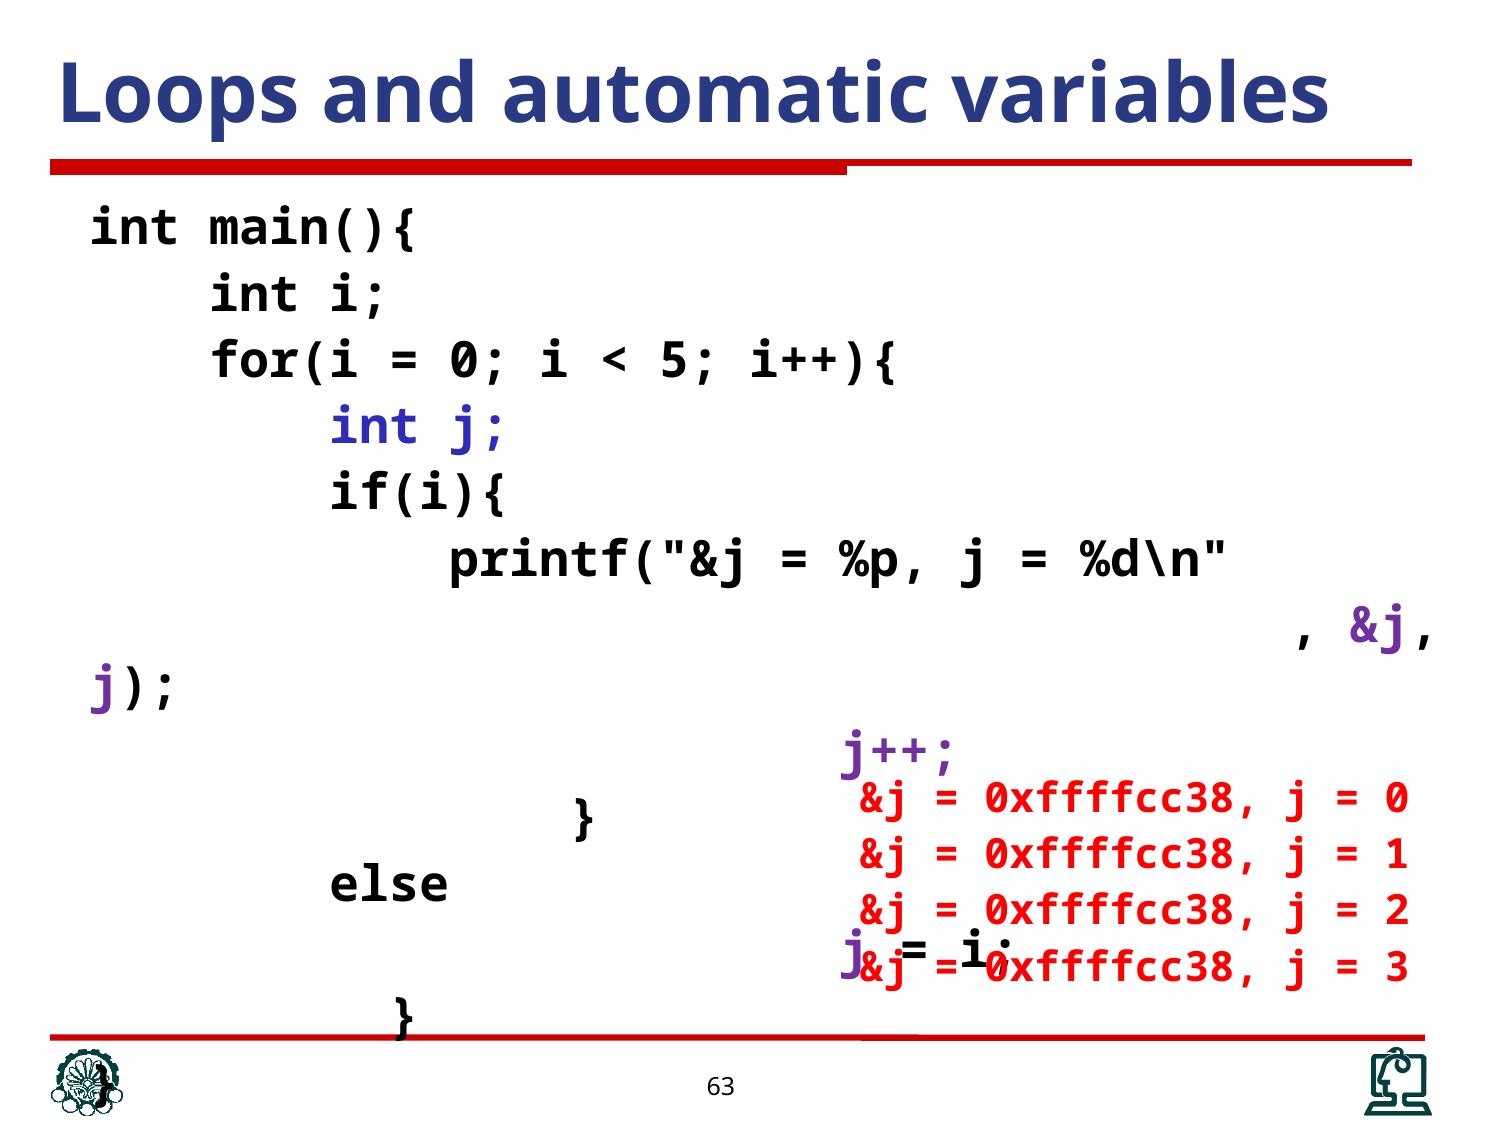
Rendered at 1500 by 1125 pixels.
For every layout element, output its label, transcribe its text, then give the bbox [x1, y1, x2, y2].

text_box &j = 0xffffcc38, j = 0 &j = 0xffffcc38, j = 1 &j = 0xffffcc38, j = 2 &j = 0xffffcc38, j = 3 [844, 763, 1463, 1003]
text_box Loops and automatic variables [41, 24, 1483, 155]
picture [1362, 1045, 1438, 1119]
picture [50, 1047, 125, 1118]
text_box 63 [650, 1062, 750, 1103]
text_box int main(){ int i; for(i = 0; i < 5; i++){ int j; if(i){ printf("&j = %p, j = %d\n" , &j, j); j++; } else j = i; } } [75, 187, 1483, 1025]
